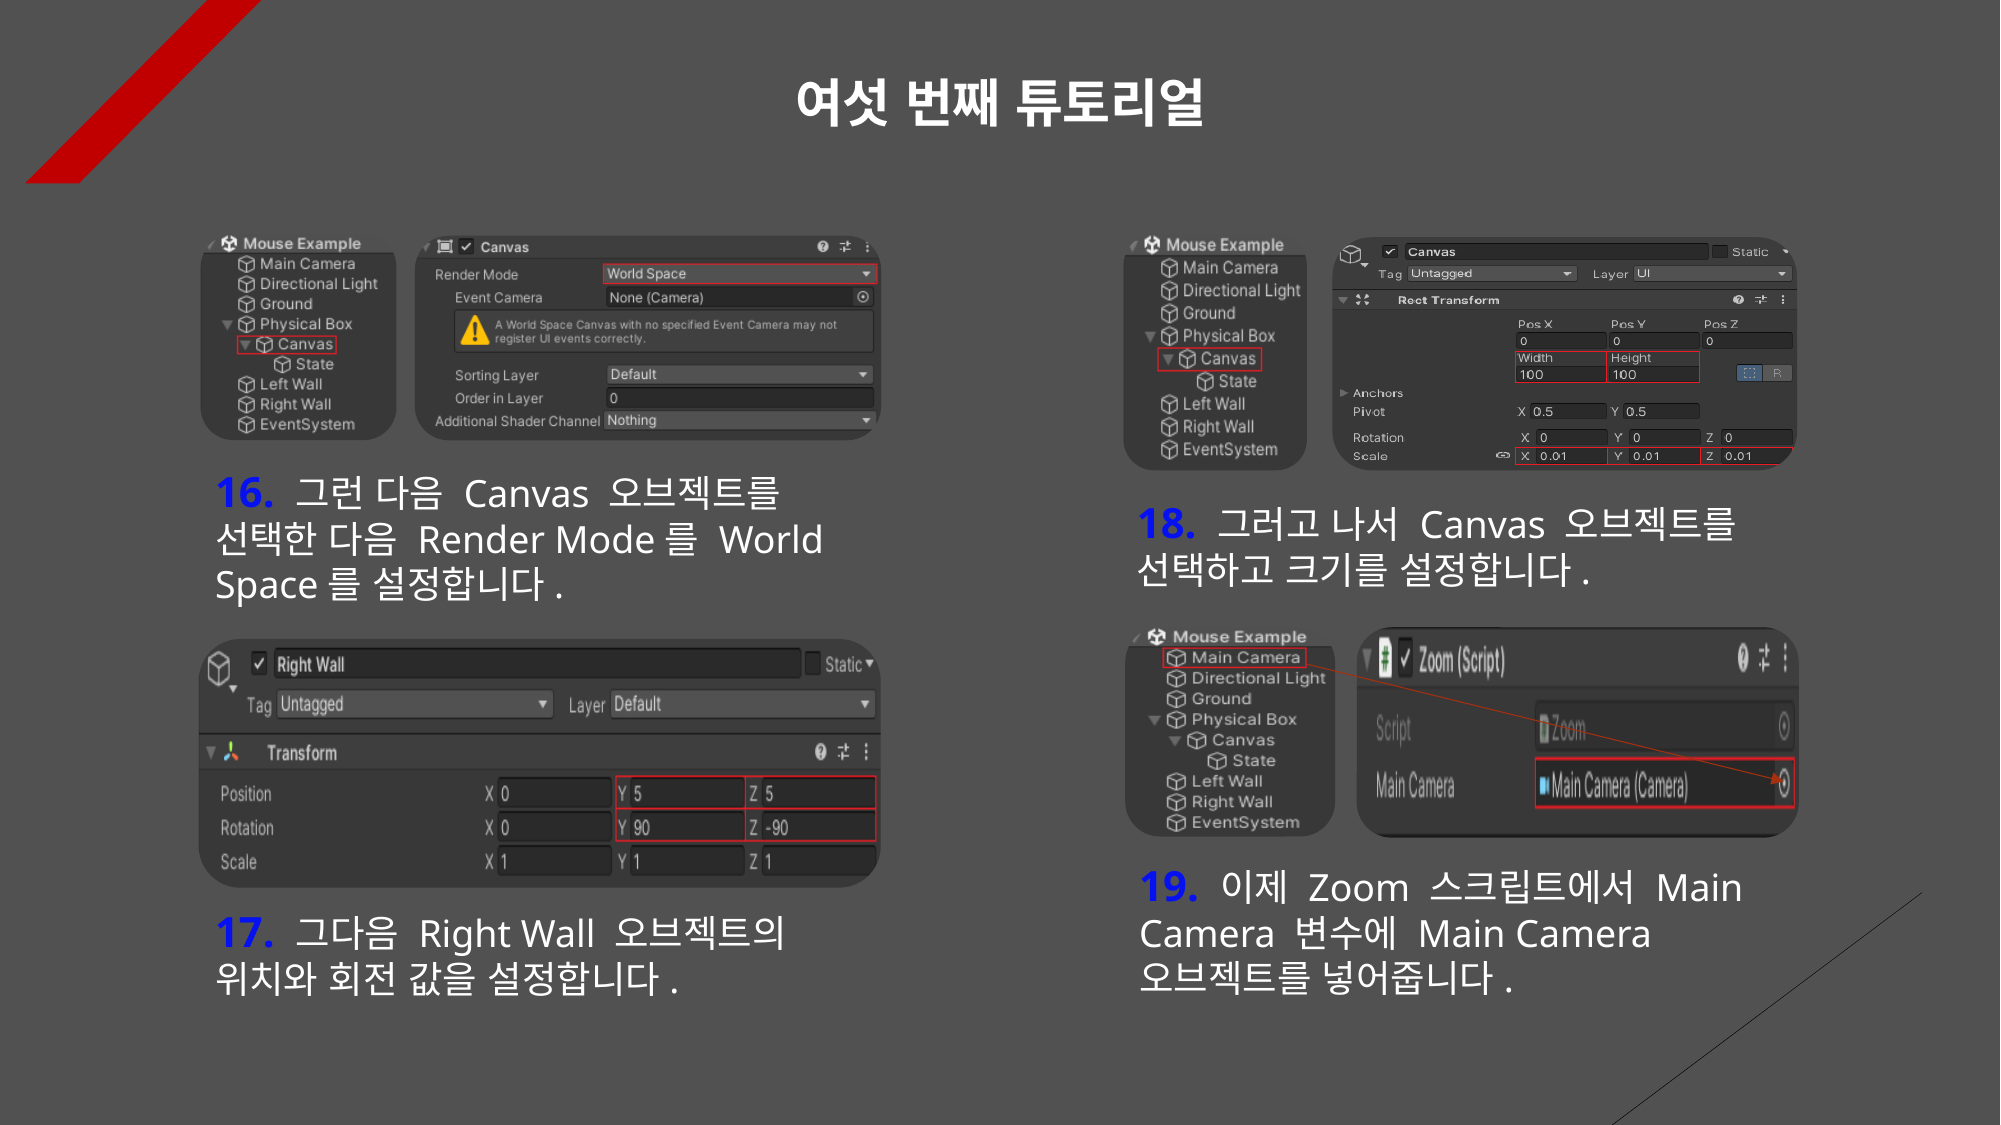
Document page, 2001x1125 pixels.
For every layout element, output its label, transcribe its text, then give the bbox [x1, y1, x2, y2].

text_box 16. 그런 다음 Canvas 오브젝트를 선택한 다음 Render Mode를 World Space를 설정합니다. [200, 458, 882, 614]
picture [1356, 627, 1799, 838]
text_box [1306, 663, 1784, 782]
picture [1332, 237, 1798, 471]
text_box 17. 그다음 Right Wall 오브젝트의 위치와 회전 값을 설정합니다. [200, 898, 876, 1009]
text_box 18. 그러고 나서 Canvas 오브젝트를 선택하고 크기를 설정합니다. [1122, 489, 1796, 600]
picture [200, 234, 397, 441]
text_box 여섯 번째 튜토리얼 [711, 62, 1290, 141]
picture [1125, 627, 1336, 837]
picture [1123, 234, 1307, 471]
text_box 19. 이제 Zoom 스크립트에서 Main Camera 변수에 Main Camera 오브젝트를 넣어줍니다. [1124, 852, 1796, 1008]
picture [198, 638, 881, 888]
picture [414, 235, 882, 441]
